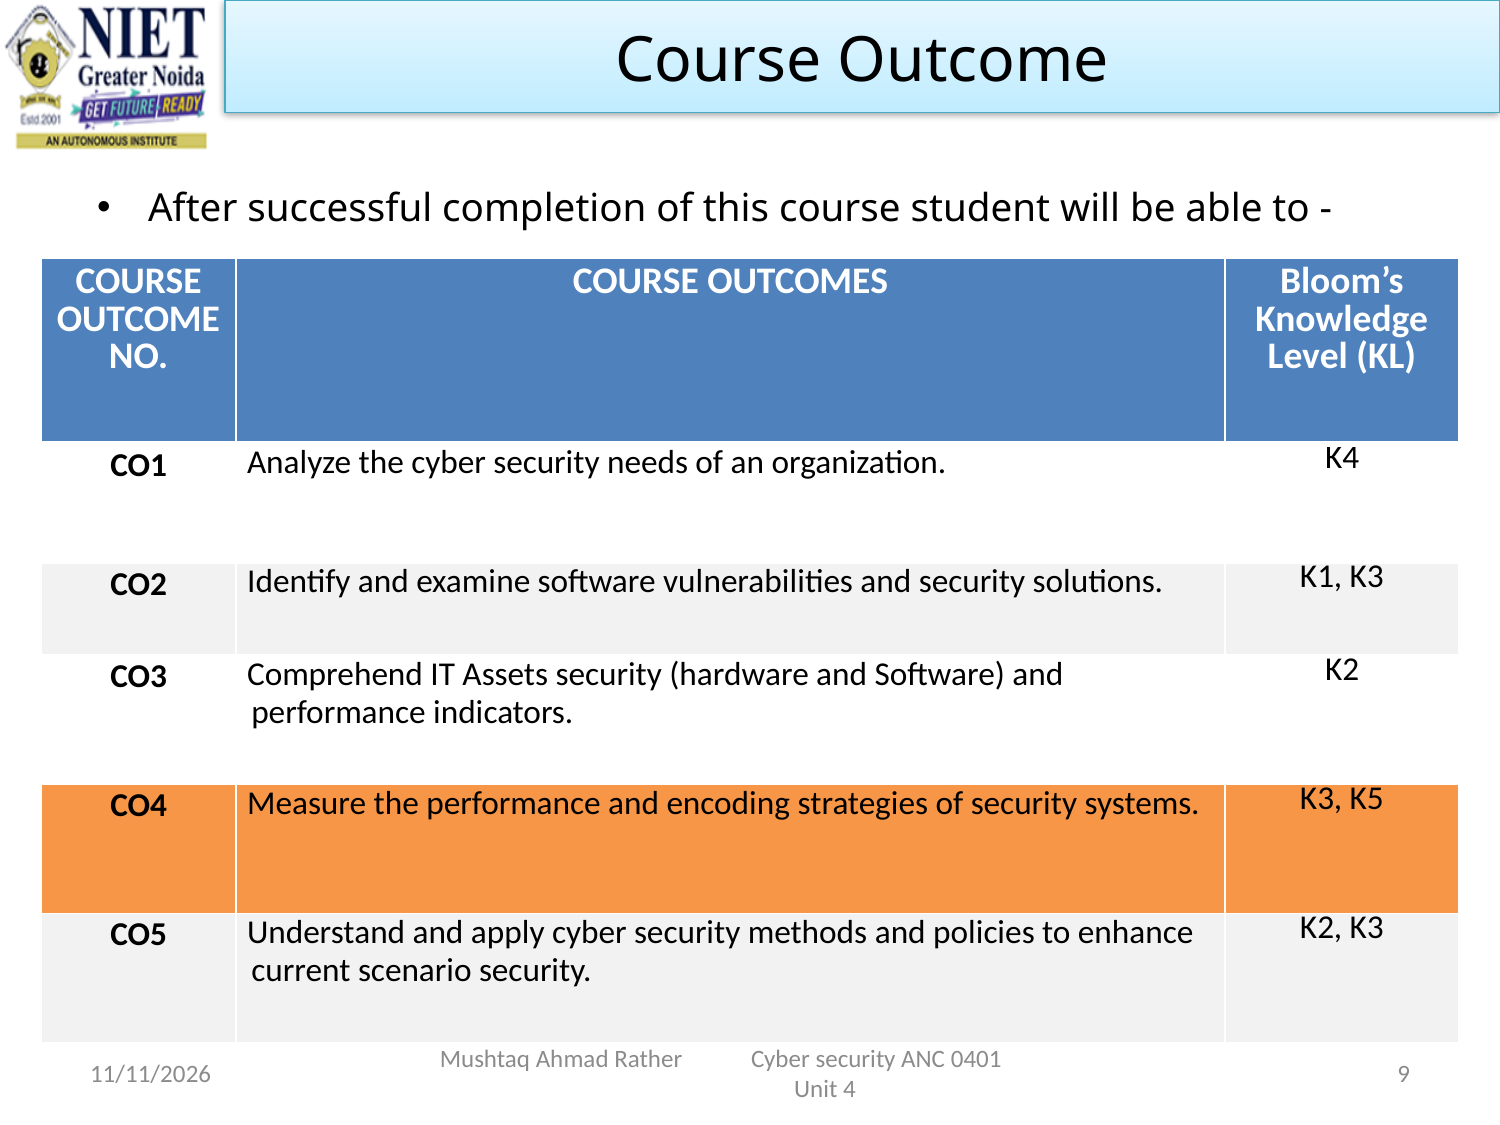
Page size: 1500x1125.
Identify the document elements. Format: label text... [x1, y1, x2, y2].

list After successful completion of this course student will be able to - [82, 175, 1432, 247]
table_cell Understand and apply cyber security methods and policies to enhance current scenario security. [237, 914, 1224, 1042]
table_cell K2 [1226, 656, 1458, 783]
table_header COURSE OUTCOMES [237, 259, 1224, 441]
table_cell Identify and examine software vulnerabilities and security solutions. [237, 564, 1224, 654]
table_cell K2, K3 [1226, 914, 1458, 1042]
table_cell Measure the performance and encoding strategies of security systems. [237, 785, 1224, 913]
table_cell Comprehend IT Assets security (hardware and Software) and performance indicators. [237, 656, 1224, 783]
table_cell K1, K3 [1226, 564, 1458, 654]
slide_number 9 [1238, 1043, 1425, 1103]
table_cell K4 [1226, 447, 1458, 562]
table_header Bloom’s Knowledge Level (KL) [1226, 259, 1458, 441]
table_cell CO3 [42, 656, 235, 783]
text_box Course Outcome [224, 0, 1500, 113]
picture [0, 0, 213, 154]
table_cell CO4 [42, 785, 235, 913]
footer Mushtaq Ahmad Rather Cyber security ANC 0401 Unit 4 [412, 1042, 1238, 1103]
table_cell CO1 [42, 447, 235, 562]
table_cell CO5 [42, 914, 235, 1042]
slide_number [75, 1043, 412, 1103]
table_cell CO2 [42, 564, 235, 654]
table_header COURSE OUTCOME NO. [42, 259, 235, 441]
table_cell Analyze the cyber security needs of an organization. [237, 447, 1224, 562]
table_cell K3, K5 [1226, 785, 1458, 913]
